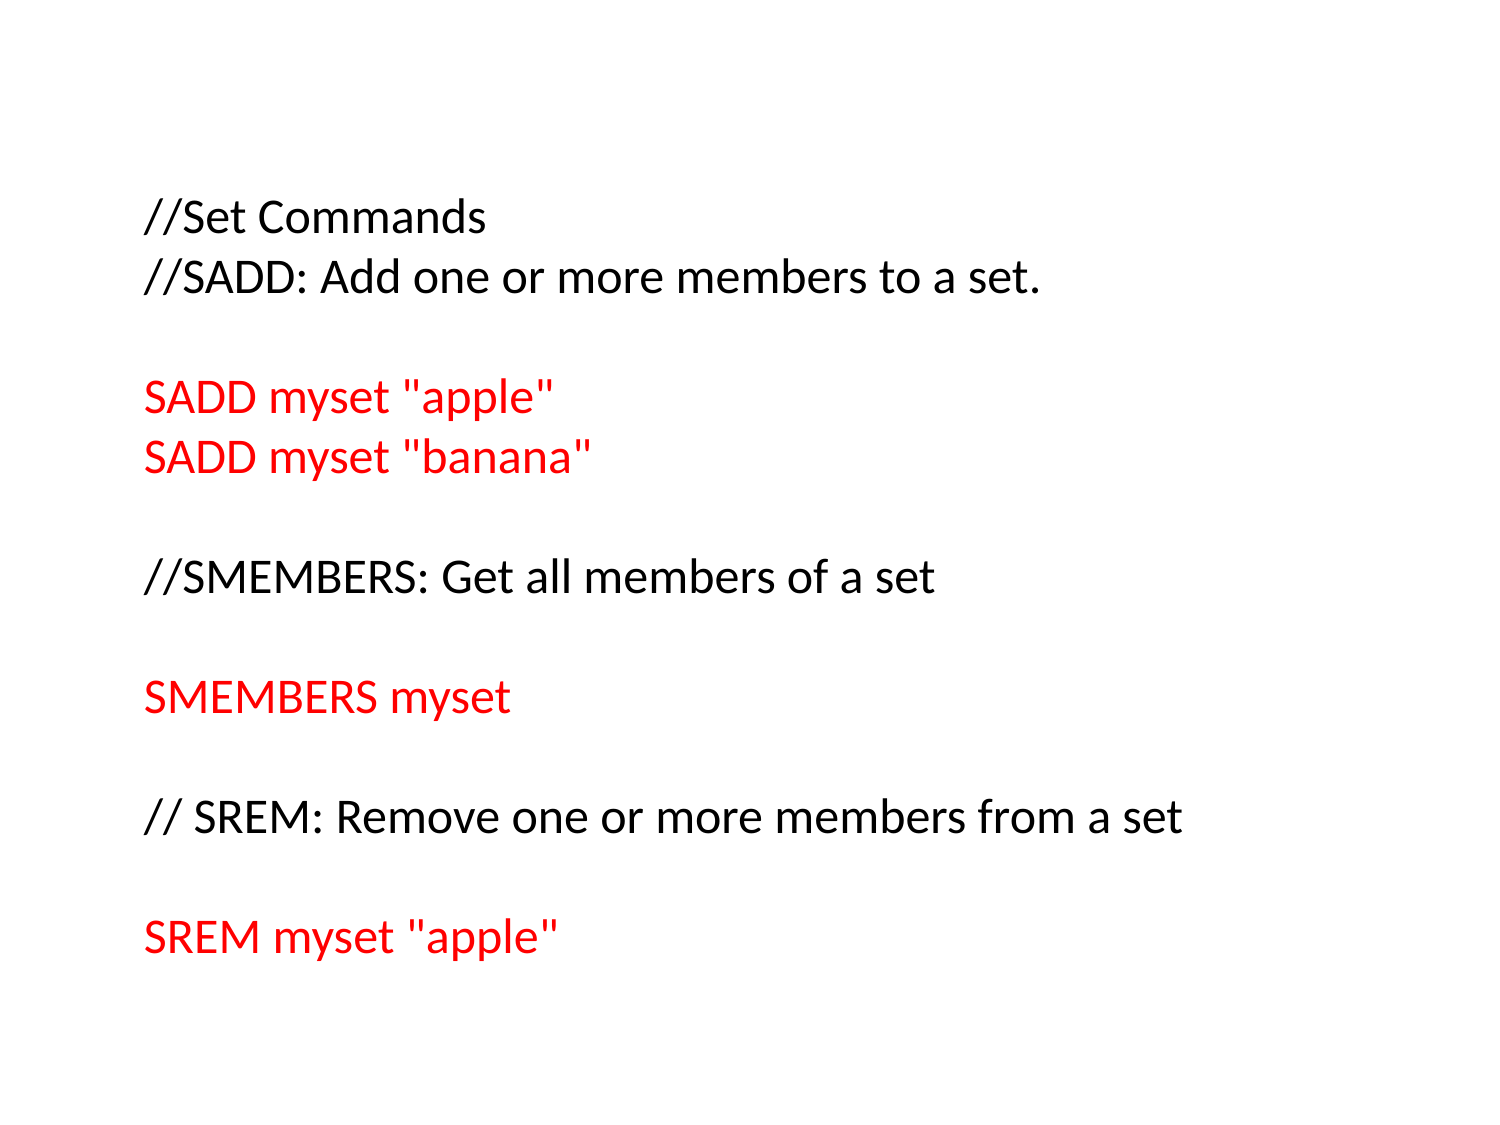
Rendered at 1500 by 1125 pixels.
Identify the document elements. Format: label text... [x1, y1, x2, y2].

text_box //Set Commands //SADD: Add one or more members to a set. SADD myset "apple" SADD myset "banana" //SMEMBERS: Get all members of a set SMEMBERS myset // SREM: Remove one or more members from a set SREM myset "apple" [129, 176, 1321, 972]
